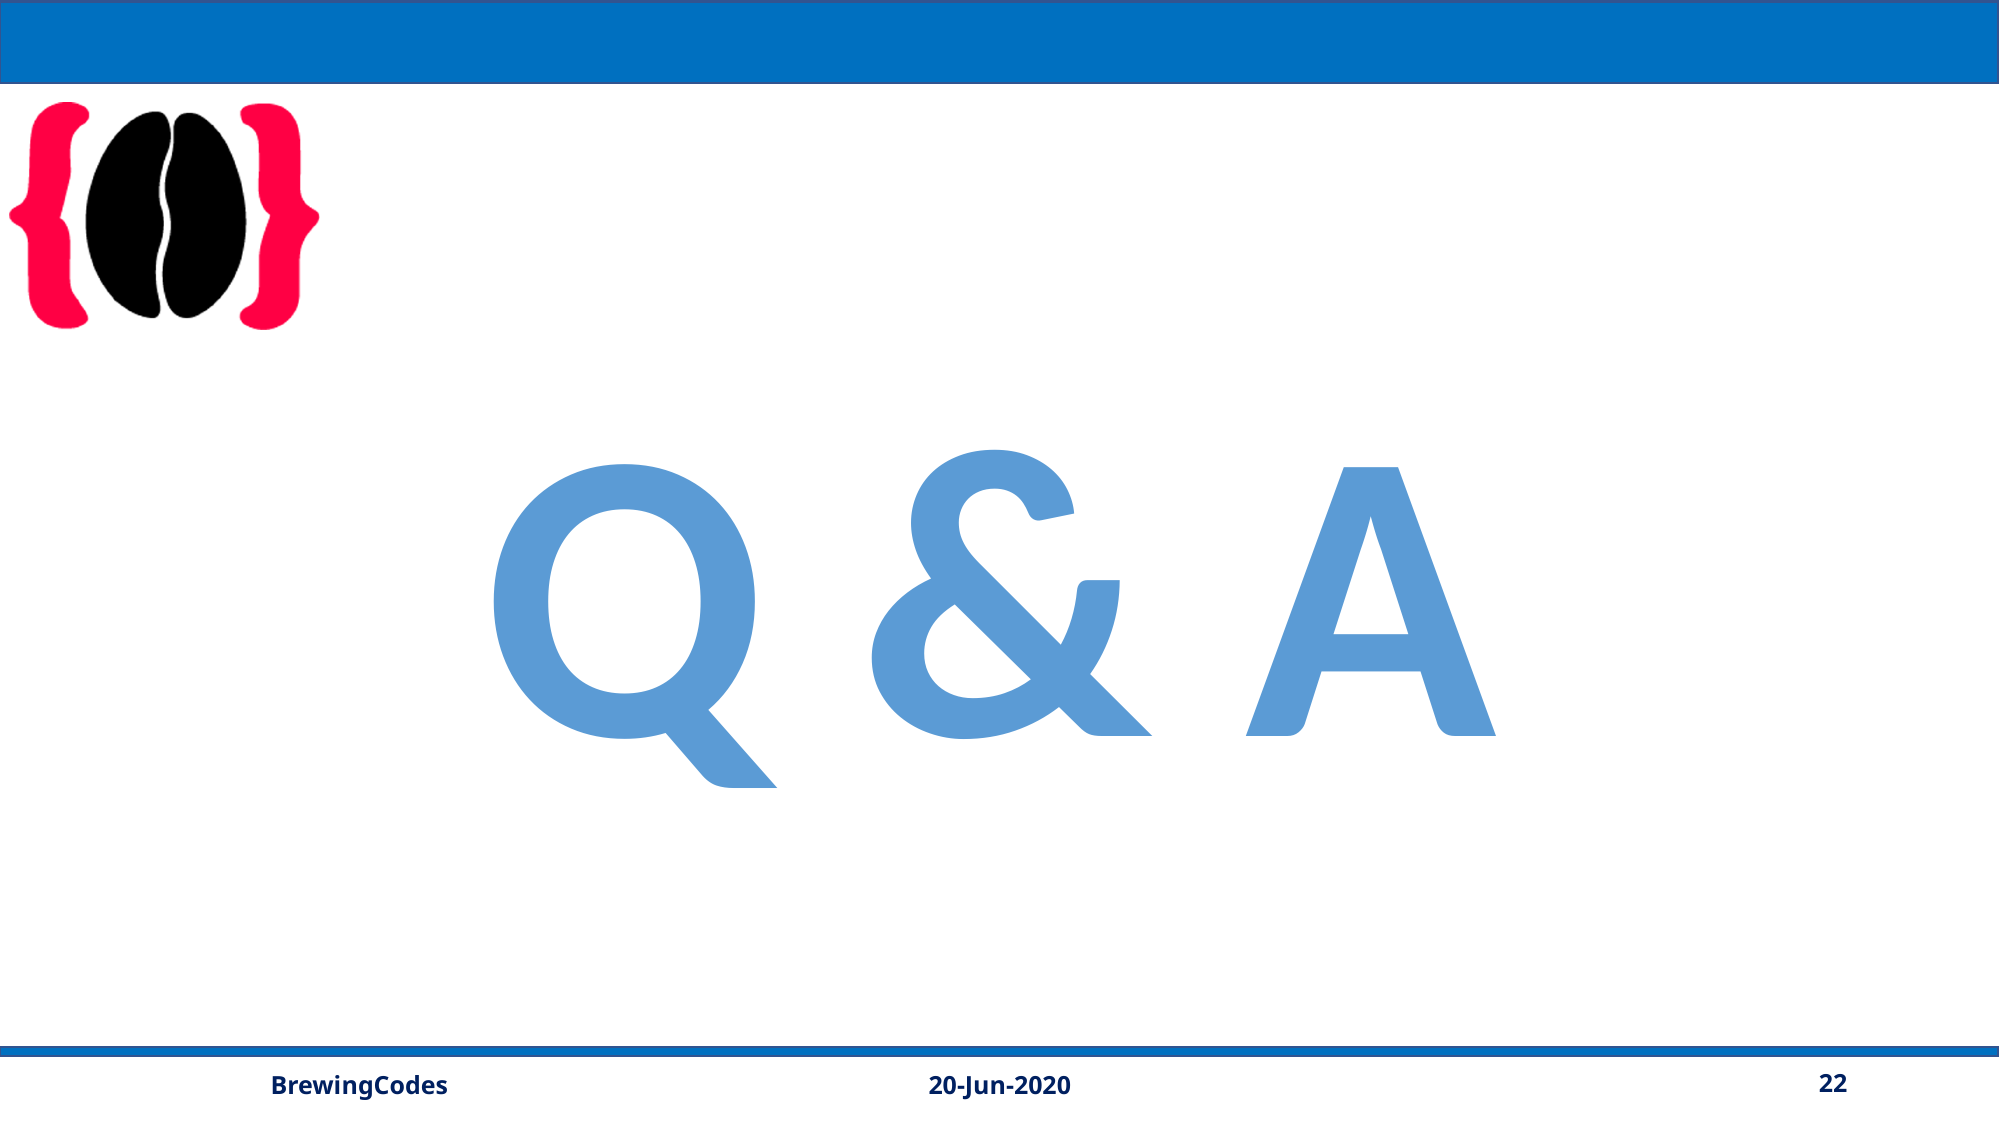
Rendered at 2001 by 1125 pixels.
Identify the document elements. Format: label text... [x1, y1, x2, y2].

picture [1, 53, 327, 378]
text_box BrewingCodes [21, 1054, 697, 1115]
footer 20-Jun-2020 [697, 1054, 1338, 1115]
text_box [0, 0, 1999, 84]
slide_number 22 [1412, 1054, 1863, 1115]
text_box [0, 1046, 1999, 1057]
text_box Q & A [467, 314, 1513, 828]
